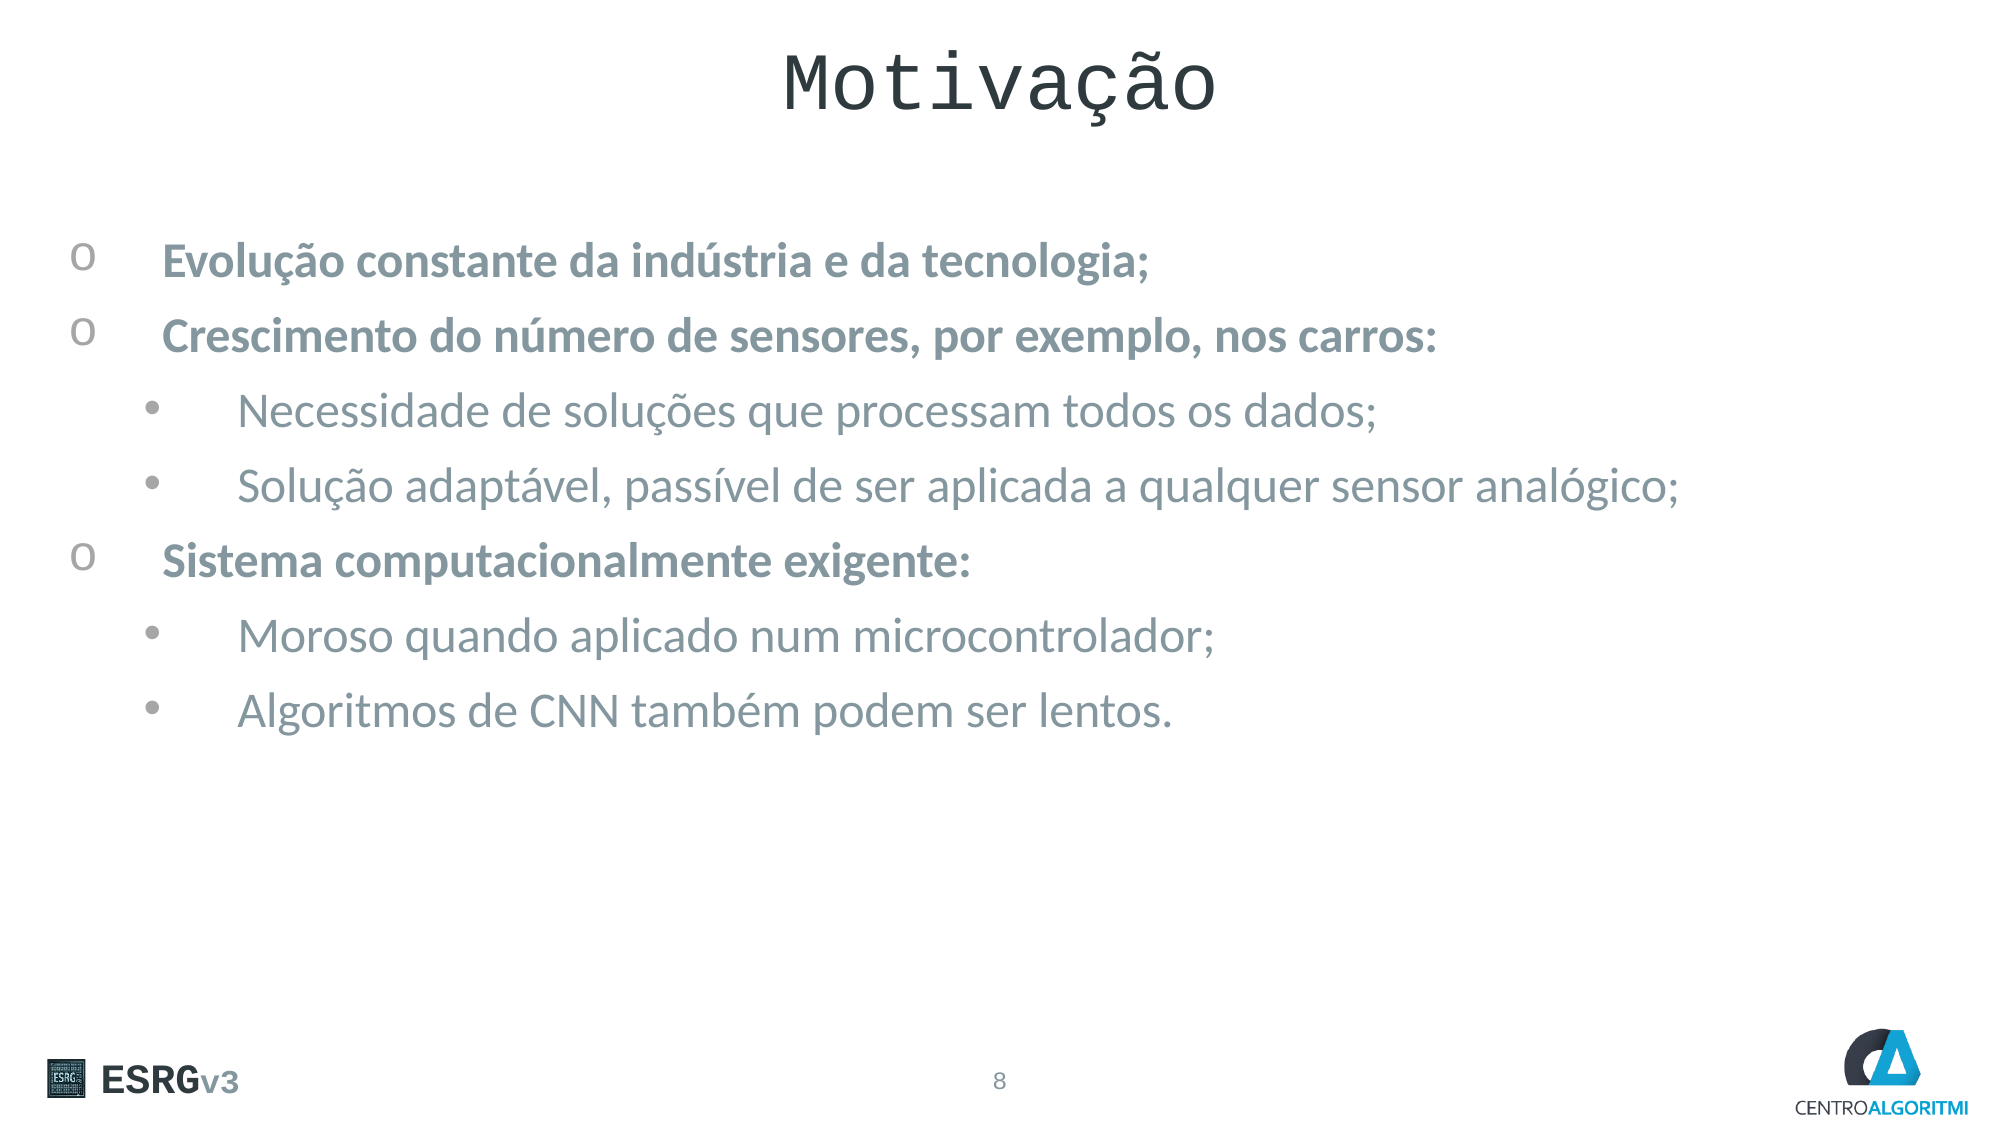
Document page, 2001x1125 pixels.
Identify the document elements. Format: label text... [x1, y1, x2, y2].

text_box Evolução constante da indústria e da tecnologia; Crescimento do número de sensores, por exemplo, nos carros: Necessidade de soluções que processam todos os dados; Solução adaptável, passível de ser aplicada a qualquer sensor analógico; Sistema computacionalmente exigente: Moroso quando aplicado num microcontrolador; Algoritmos de CNN também podem ser lentos. [66, 212, 1725, 813]
text_box [47, 1059, 86, 1098]
footer ESRGv3 [98, 1056, 243, 1125]
text_box 8 [986, 1066, 1014, 1095]
text_box [1795, 1028, 1968, 1115]
title Motivação [302, 26, 1698, 212]
